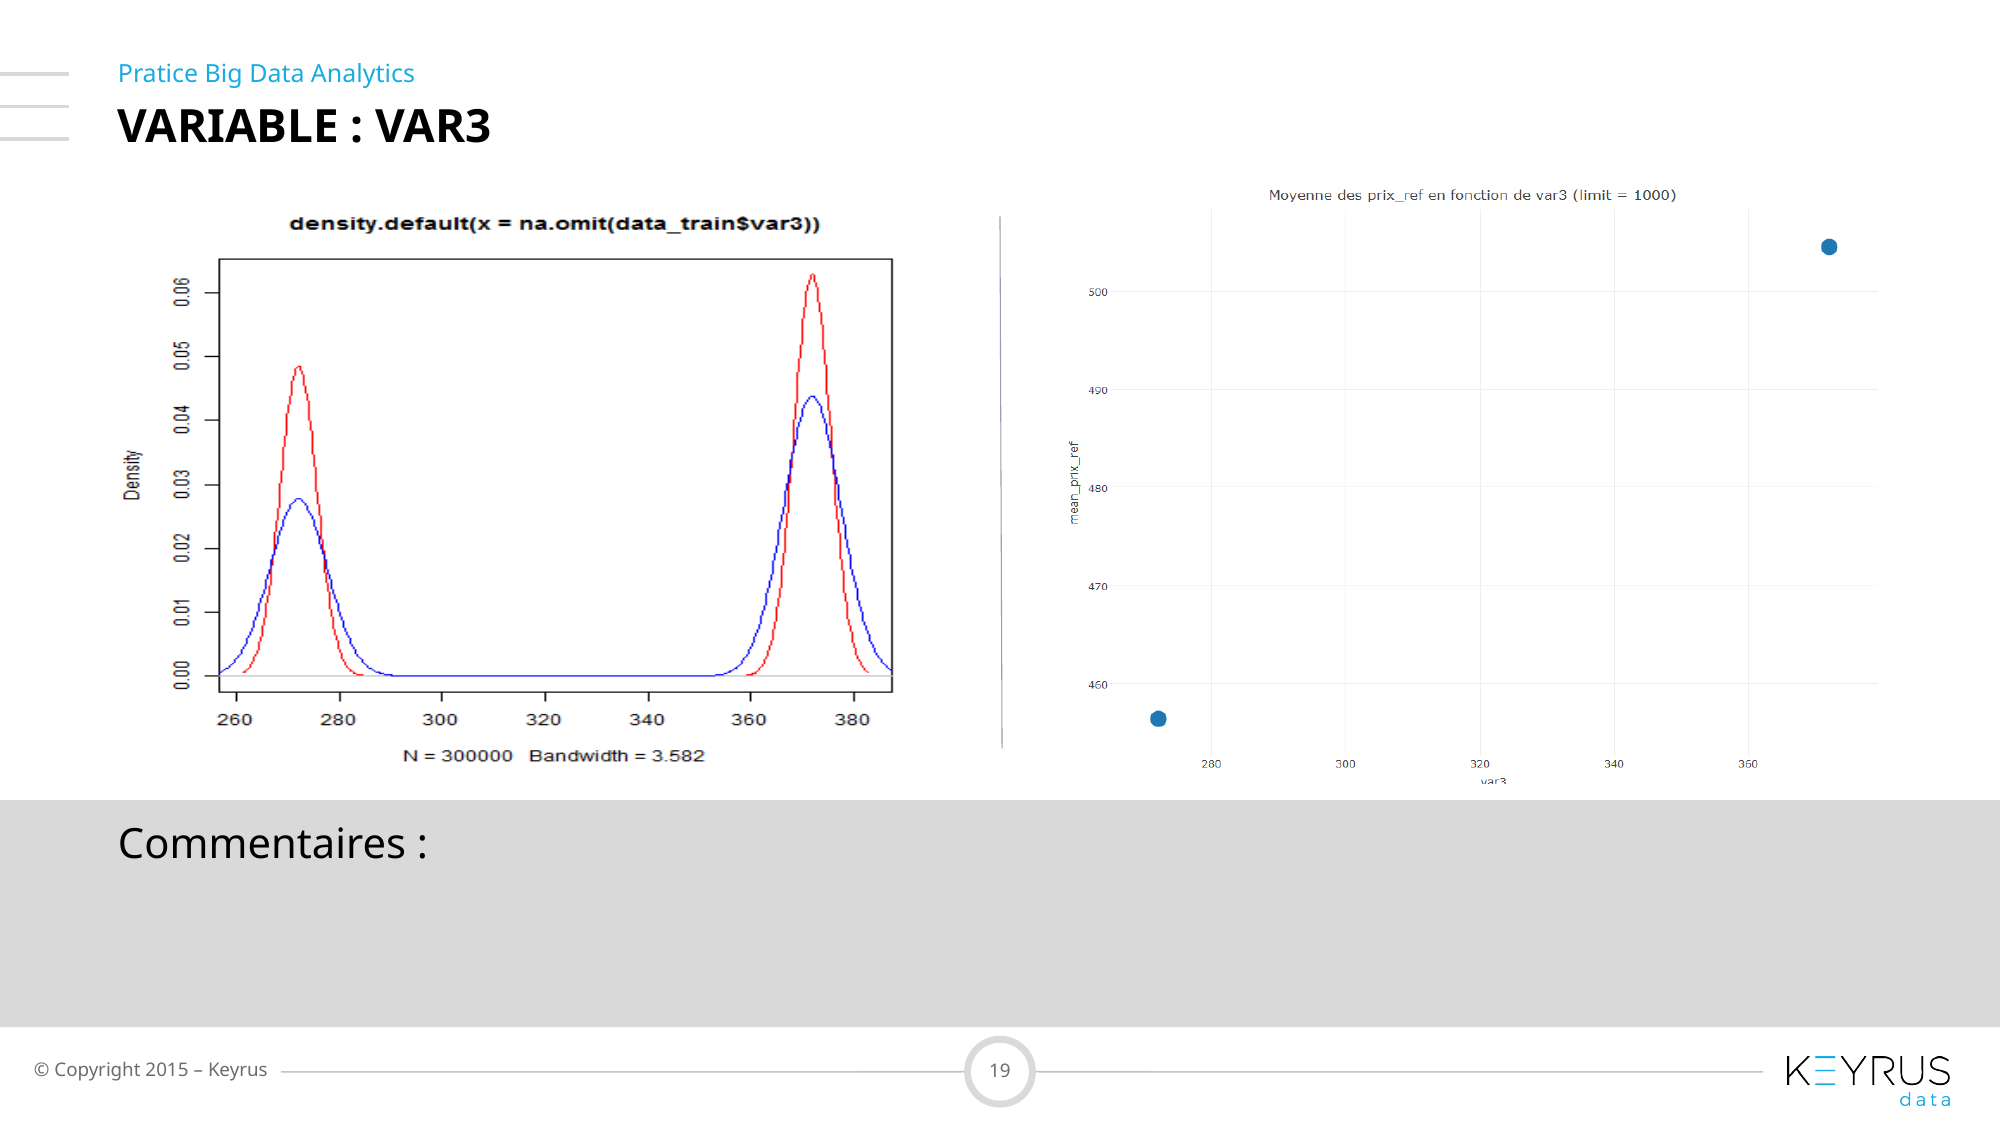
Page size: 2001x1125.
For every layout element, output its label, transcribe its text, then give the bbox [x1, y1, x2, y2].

list Commentaires : [117, 816, 1882, 975]
picture [1787, 1056, 1950, 1106]
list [1054, 185, 1883, 784]
title Variable : var3 [117, 102, 1882, 156]
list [117, 185, 945, 784]
